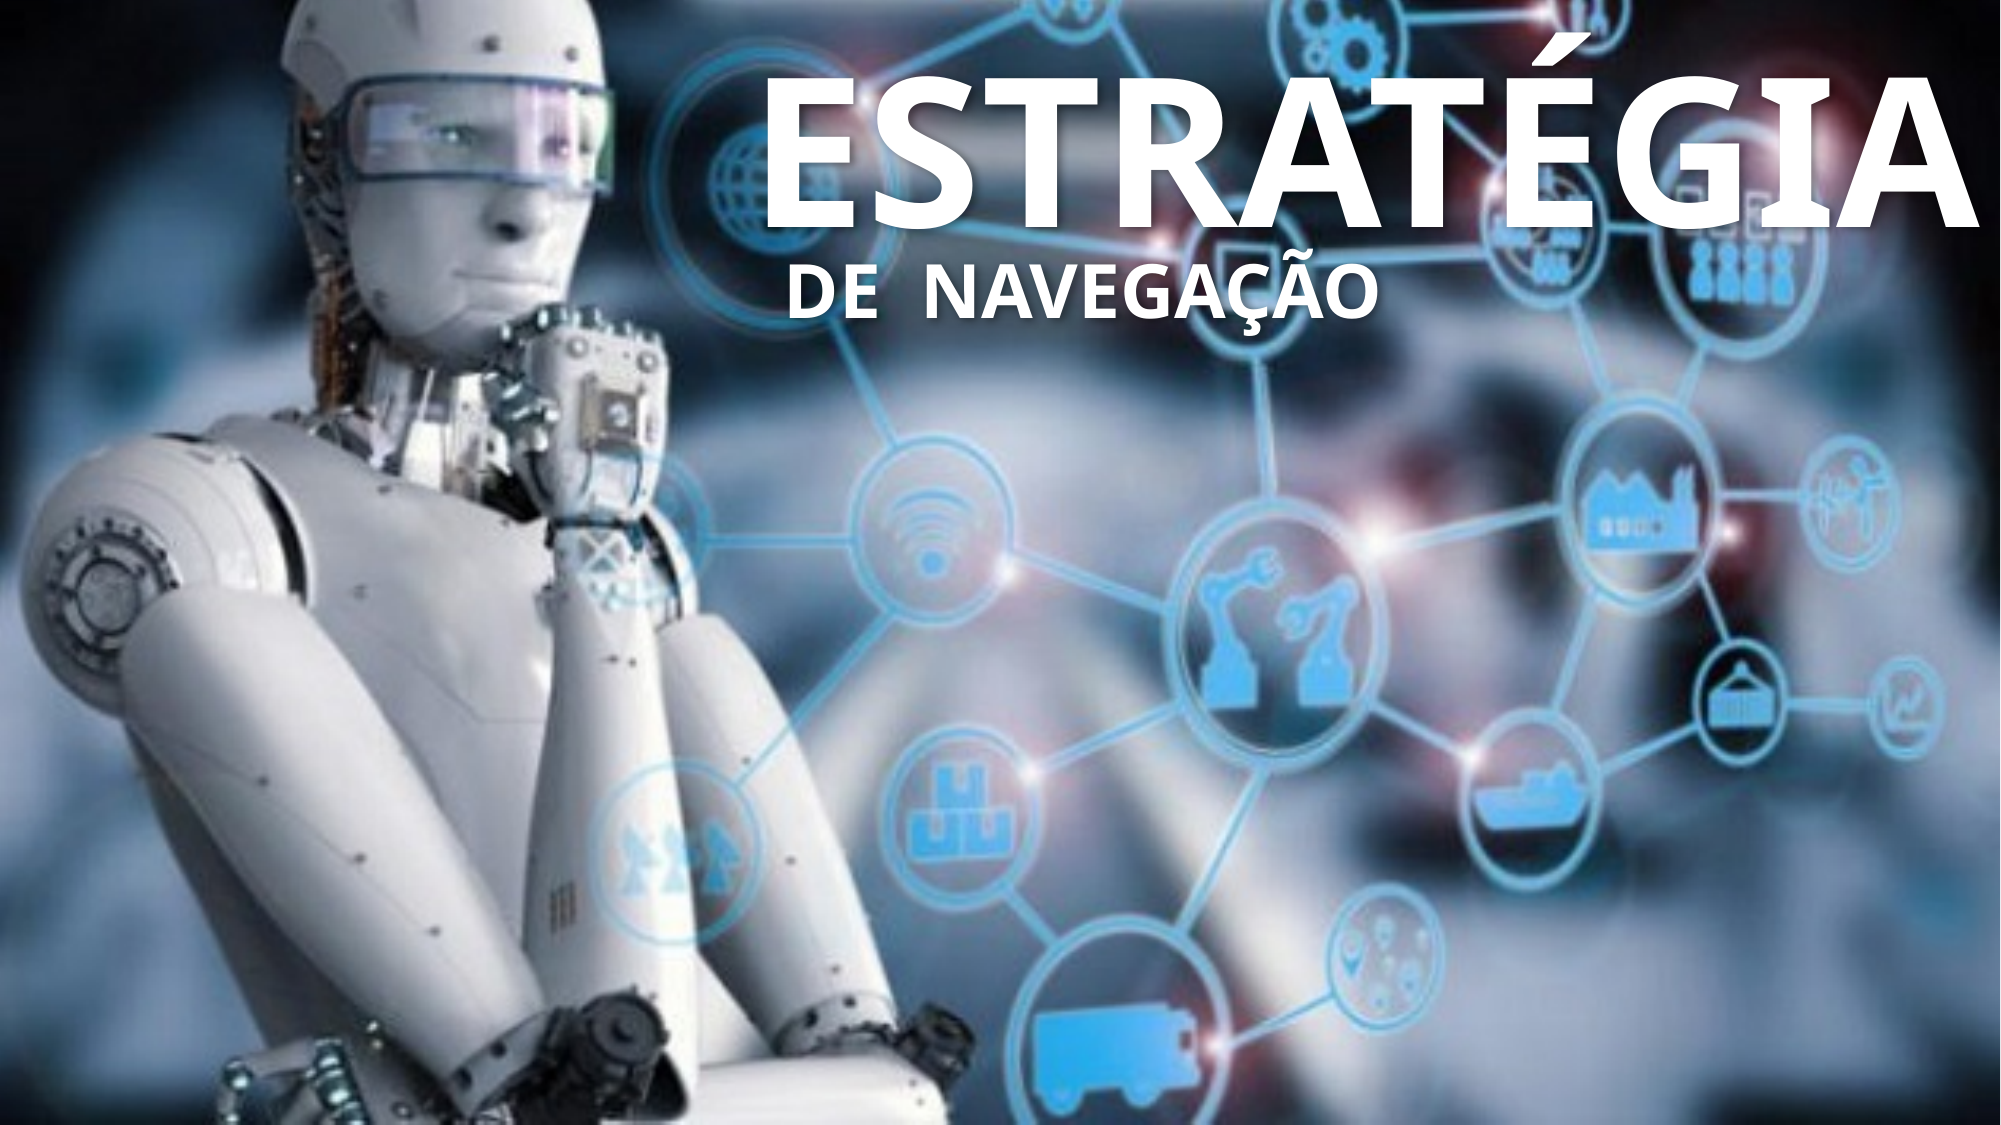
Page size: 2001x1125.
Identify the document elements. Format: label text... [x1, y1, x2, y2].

text_box ESTRATÉGIA [735, 11, 1996, 277]
text_box DE NAVEGAÇÃO [768, 235, 1986, 341]
picture [0, 0, 2001, 1125]
